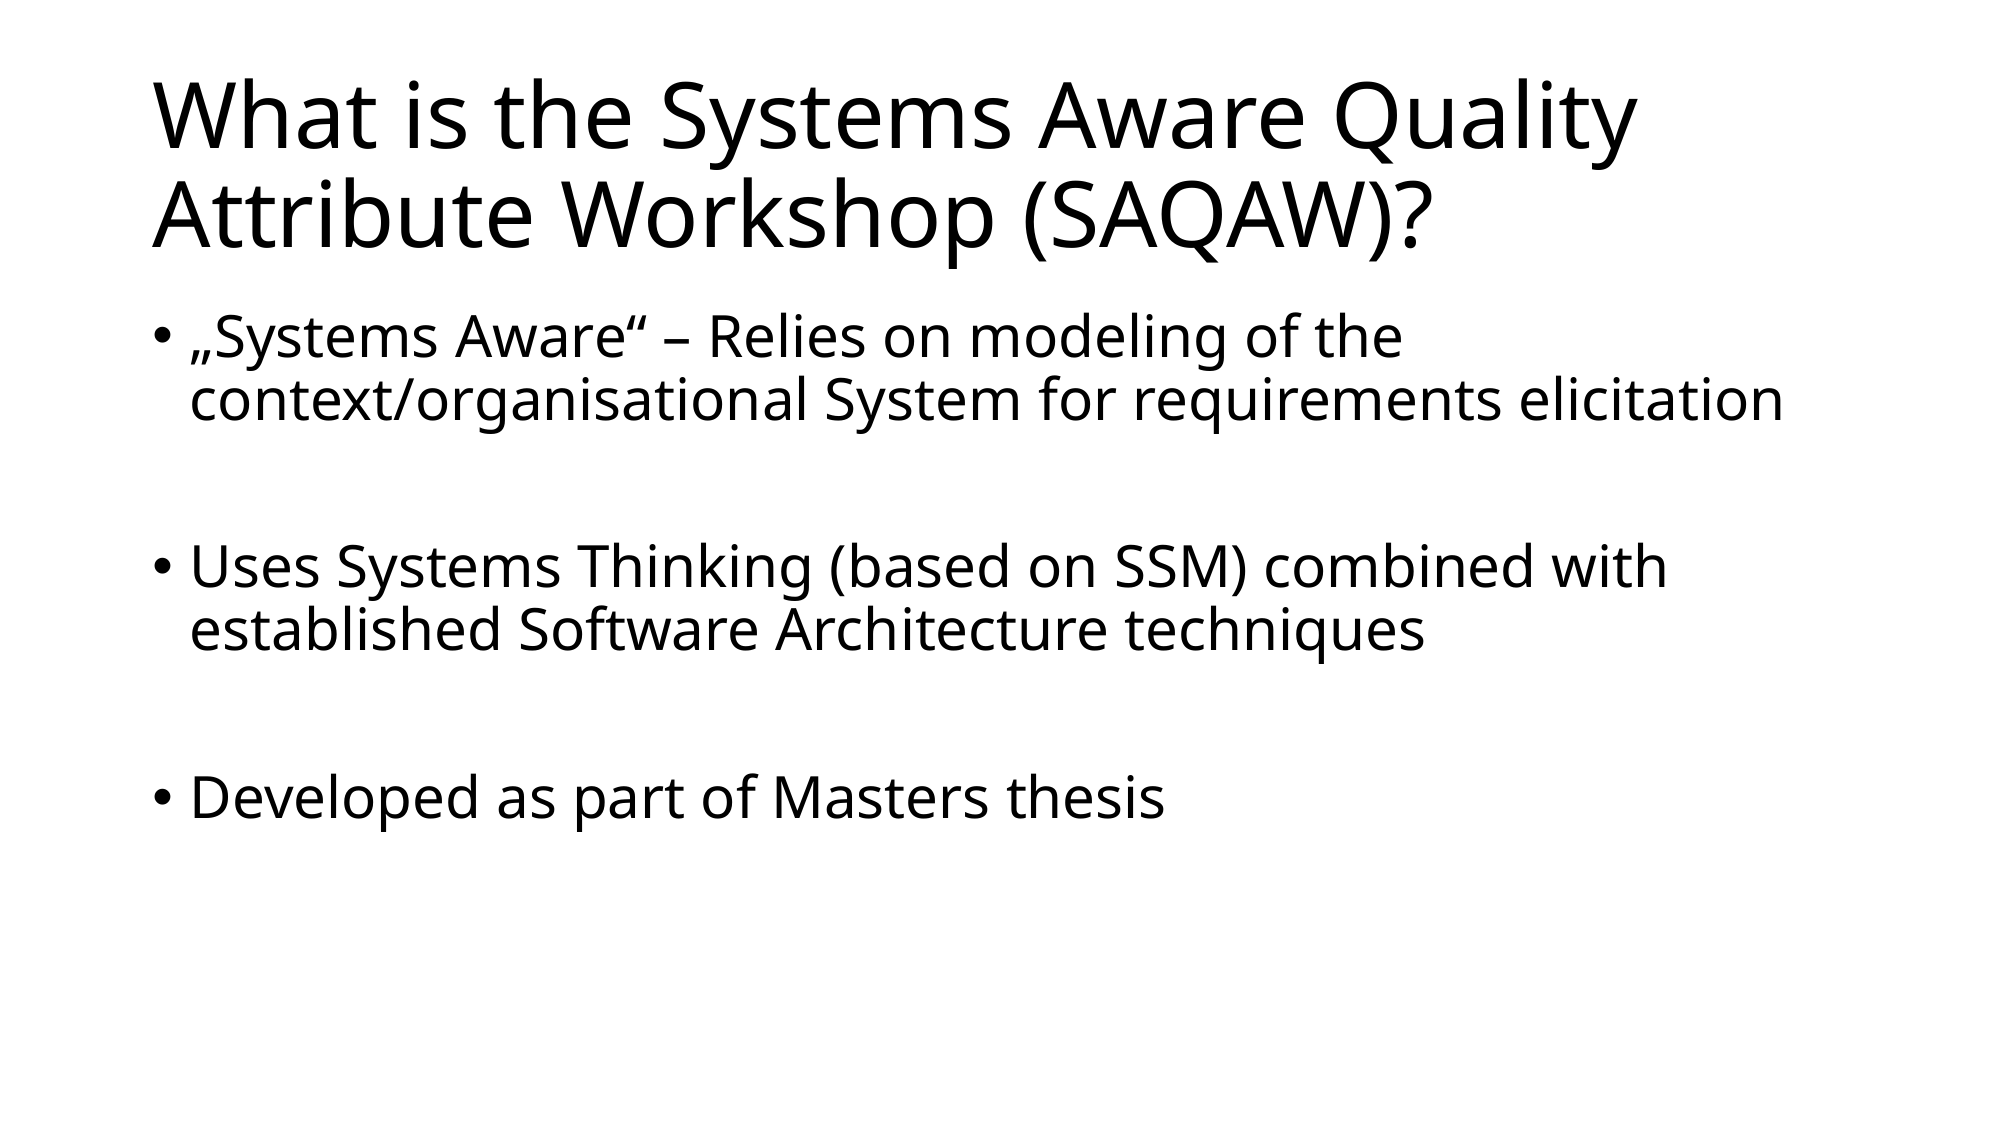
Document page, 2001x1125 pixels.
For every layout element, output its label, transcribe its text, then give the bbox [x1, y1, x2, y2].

title What is the Systems Aware Quality Attribute Workshop (SAQAW)? [137, 59, 1863, 278]
list „Systems Aware“ – Relies on modeling of the context/organisational System for requirements elicitation Uses Systems Thinking (based on SSM) combined with established Software Architecture techniques Developed as part of Masters thesis [137, 299, 1863, 1014]
